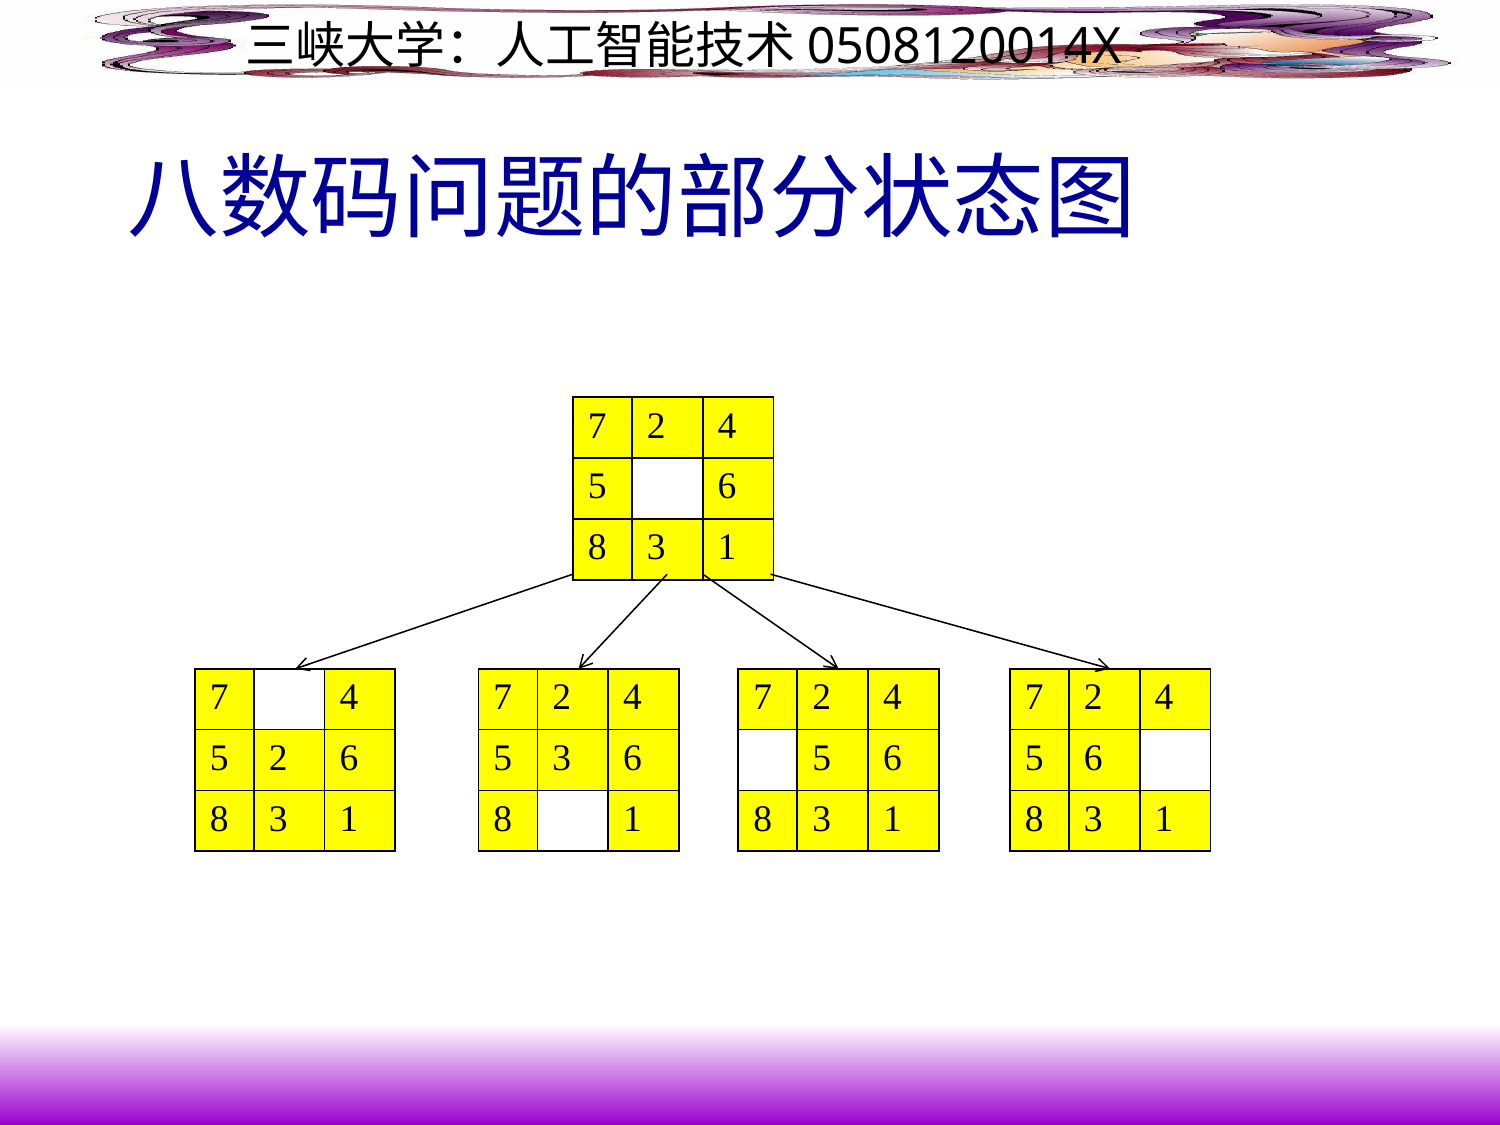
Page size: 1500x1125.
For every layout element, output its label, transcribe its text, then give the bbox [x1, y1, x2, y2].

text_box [770, 573, 1111, 669]
table_cell [1141, 730, 1210, 790]
table_cell 5 [196, 730, 253, 790]
table_header 7 [196, 670, 253, 729]
table_header 2 [633, 398, 702, 457]
table_header 4 [325, 677, 394, 729]
table_cell 3 [1070, 791, 1139, 850]
table_cell 8 [196, 791, 253, 850]
table_cell 1 [1141, 791, 1210, 850]
table_cell 1 [609, 791, 678, 850]
table_cell 5 [574, 459, 631, 518]
table_cell 5 [798, 730, 867, 790]
table_header 2 [538, 675, 607, 729]
table_header 2 [798, 677, 867, 729]
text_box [702, 573, 769, 669]
table_cell [538, 791, 607, 850]
table_cell [633, 459, 702, 518]
table_header 7 [739, 677, 796, 729]
table_cell 8 [479, 791, 537, 850]
table_header 7 [574, 398, 631, 457]
title 八数码问题的部分状态图 [112, 99, 1388, 288]
table_cell 1 [325, 791, 394, 850]
table_cell 2 [255, 730, 324, 790]
table_cell 6 [704, 459, 773, 518]
picture [0, 0, 1500, 88]
table_cell 3 [798, 791, 867, 850]
table_cell 3 [255, 791, 324, 850]
table_header 4 [869, 677, 938, 729]
table_cell 1 [869, 791, 938, 850]
table_cell 6 [1070, 730, 1139, 790]
table_header 4 [704, 398, 773, 457]
table_cell 6 [325, 730, 394, 790]
table_cell 5 [1011, 730, 1068, 790]
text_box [295, 573, 574, 669]
table_header 7 [479, 677, 537, 729]
table_header 2 [1070, 670, 1139, 729]
table_cell 8 [1011, 791, 1068, 850]
table_cell 8 [574, 520, 631, 573]
table_cell 6 [869, 730, 938, 790]
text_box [578, 573, 668, 669]
table_header 7 [1011, 677, 1068, 729]
table_header 4 [1141, 670, 1210, 729]
table_header 4 [609, 670, 678, 729]
table_cell [739, 730, 796, 790]
table_cell 3 [633, 520, 702, 579]
table_cell 8 [739, 791, 796, 850]
table_cell 6 [609, 730, 678, 790]
table_cell 3 [538, 730, 607, 790]
table_cell 5 [479, 730, 537, 790]
table_header [255, 670, 324, 729]
table_cell 1 [704, 520, 773, 572]
